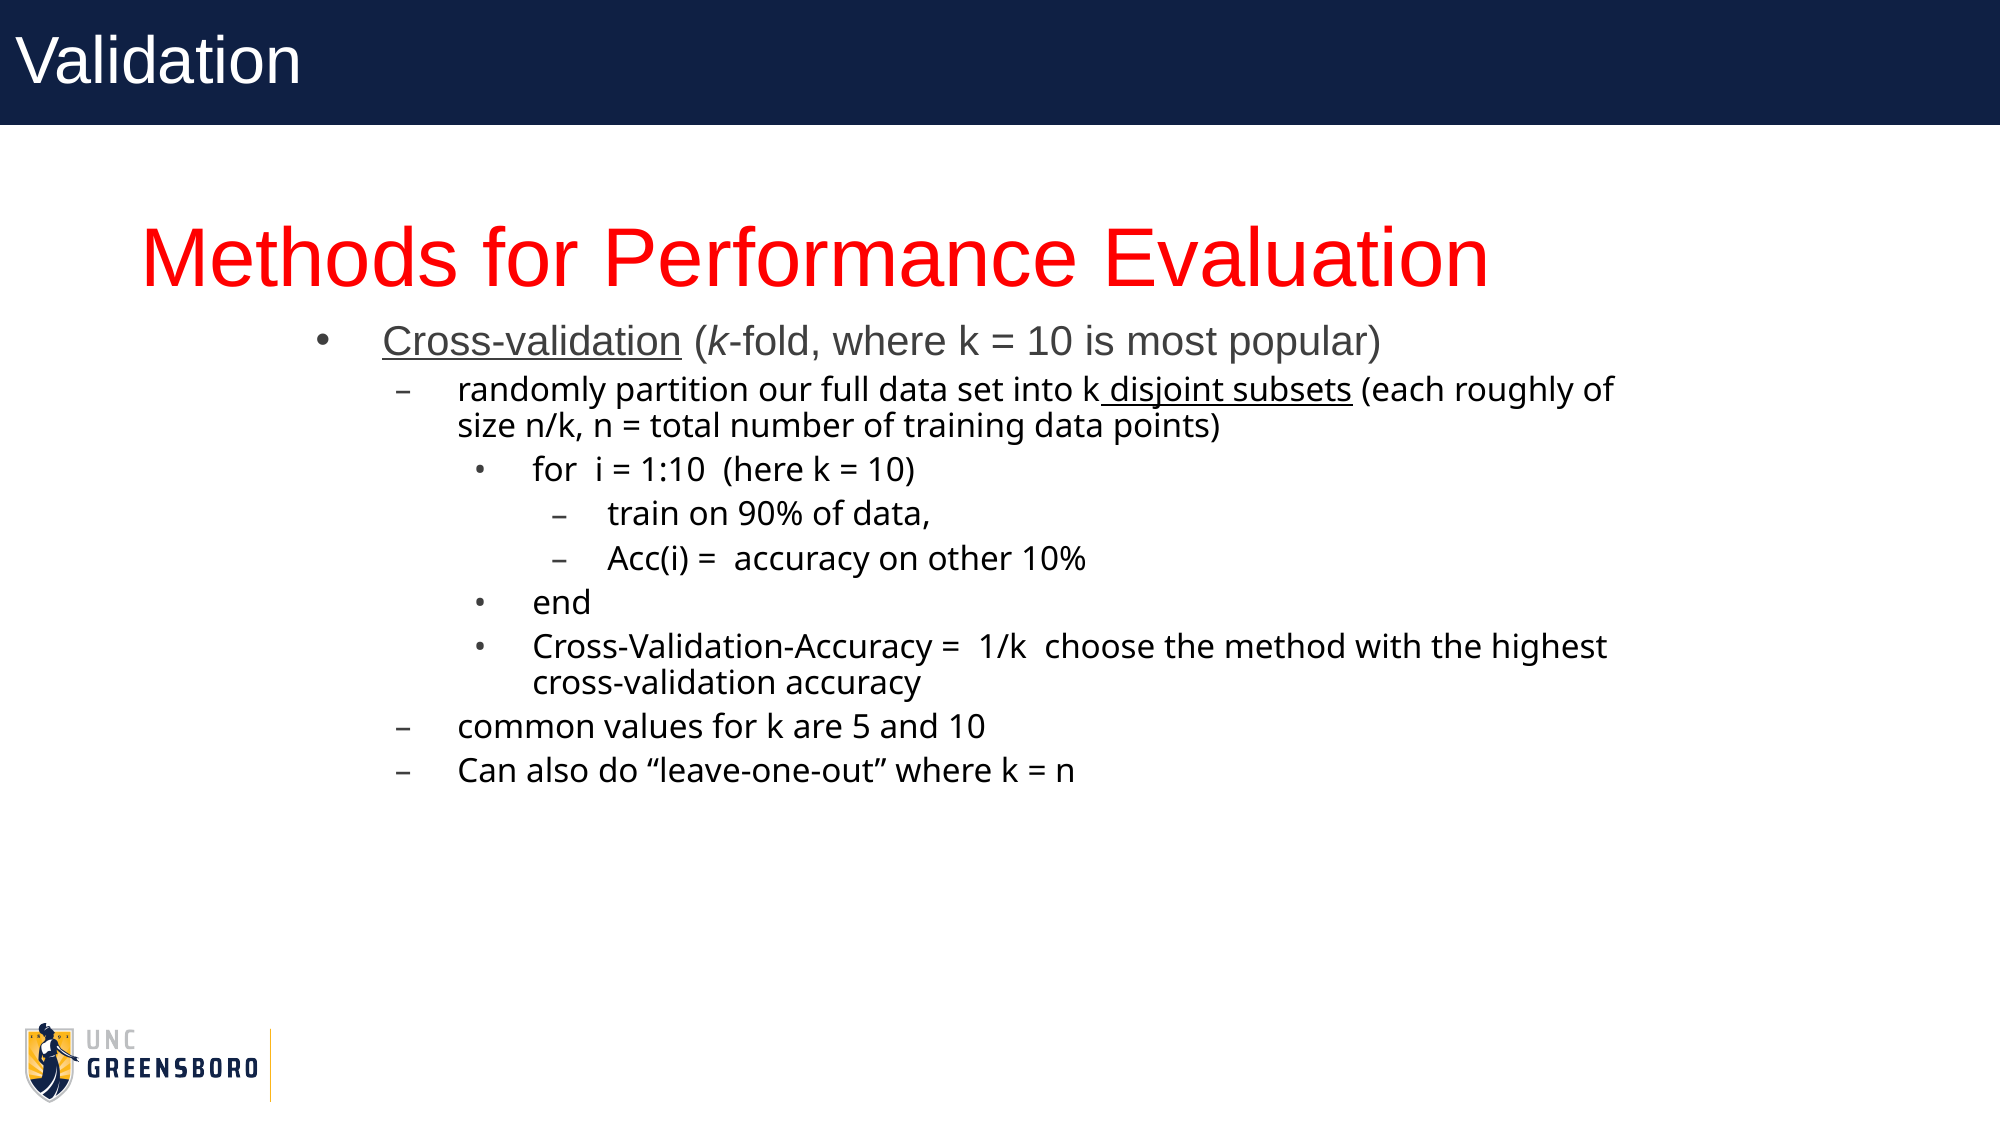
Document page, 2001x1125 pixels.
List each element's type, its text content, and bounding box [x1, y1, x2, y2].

text_box Methods for Performance Evaluation [125, 195, 1520, 311]
title Validation [0, 0, 2000, 125]
picture [25, 1023, 271, 1103]
